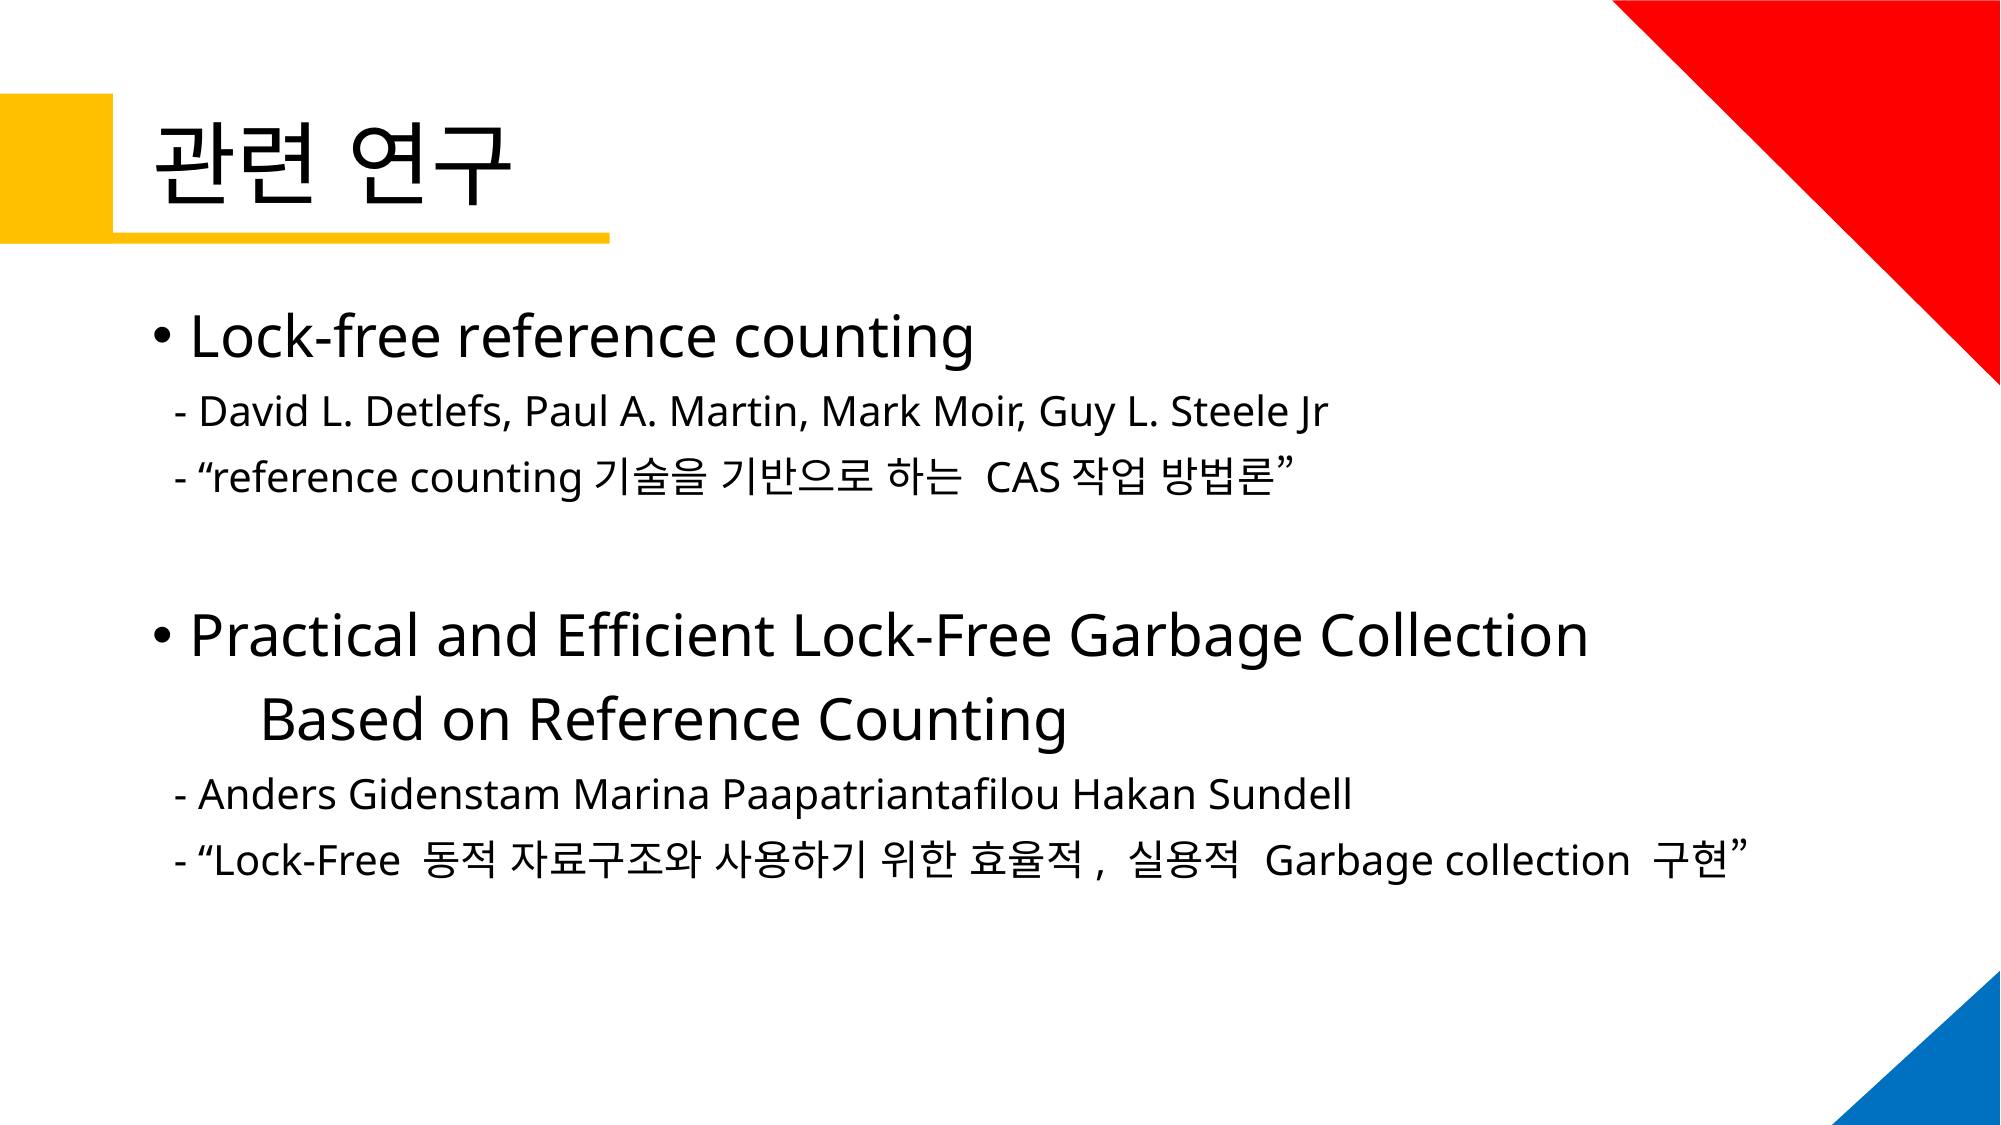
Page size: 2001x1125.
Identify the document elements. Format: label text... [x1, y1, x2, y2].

text_box [1831, 970, 2000, 1125]
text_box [0, 93, 610, 244]
title 관련 연구 [137, 59, 1863, 278]
list Lock-free reference counting - David L. Detlefs, Paul A. Martin, Mark Moir, Guy L. Steele Jr - “reference counting기술을 기반으로 하는 CAS작업 방법론” Practical and Efficient Lock-Free Garbage Collection Based on Reference Counting - Anders Gidenstam Marina Paapatriantafilou Hakan Sundell - “Lock-Free 동적 자료구조와 사용하기 위한 효율적, 실용적 Garbage collection 구현” [137, 299, 1863, 1014]
text_box [1612, 0, 2000, 386]
